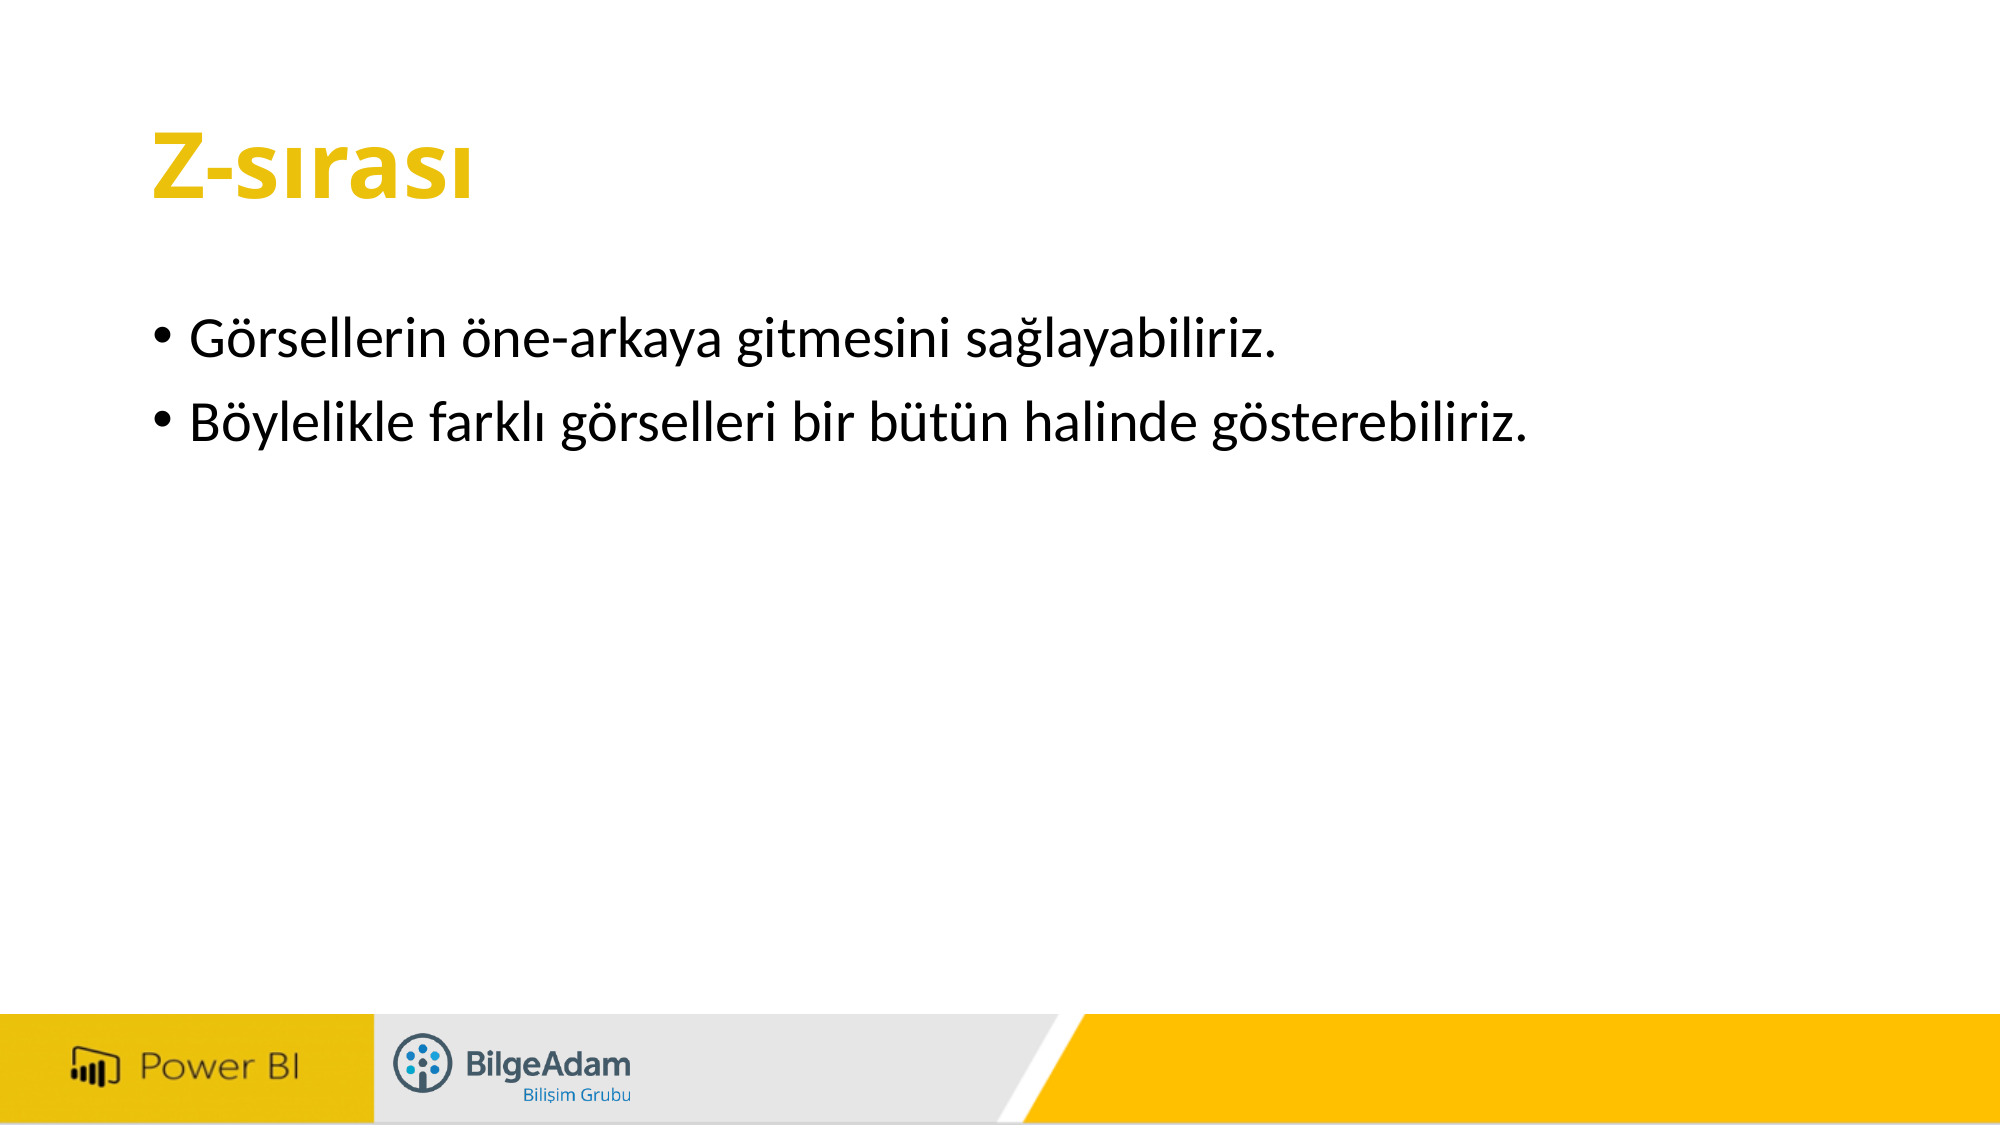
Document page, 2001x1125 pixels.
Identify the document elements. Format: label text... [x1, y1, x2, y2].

picture [0, 1014, 2000, 1125]
list Görsellerin öne-arkaya gitmesini sağlayabiliriz. Böylelikle farklı görselleri bir bütün halinde gösterebiliriz. [137, 299, 1863, 993]
title Z-sırası [137, 59, 1863, 278]
